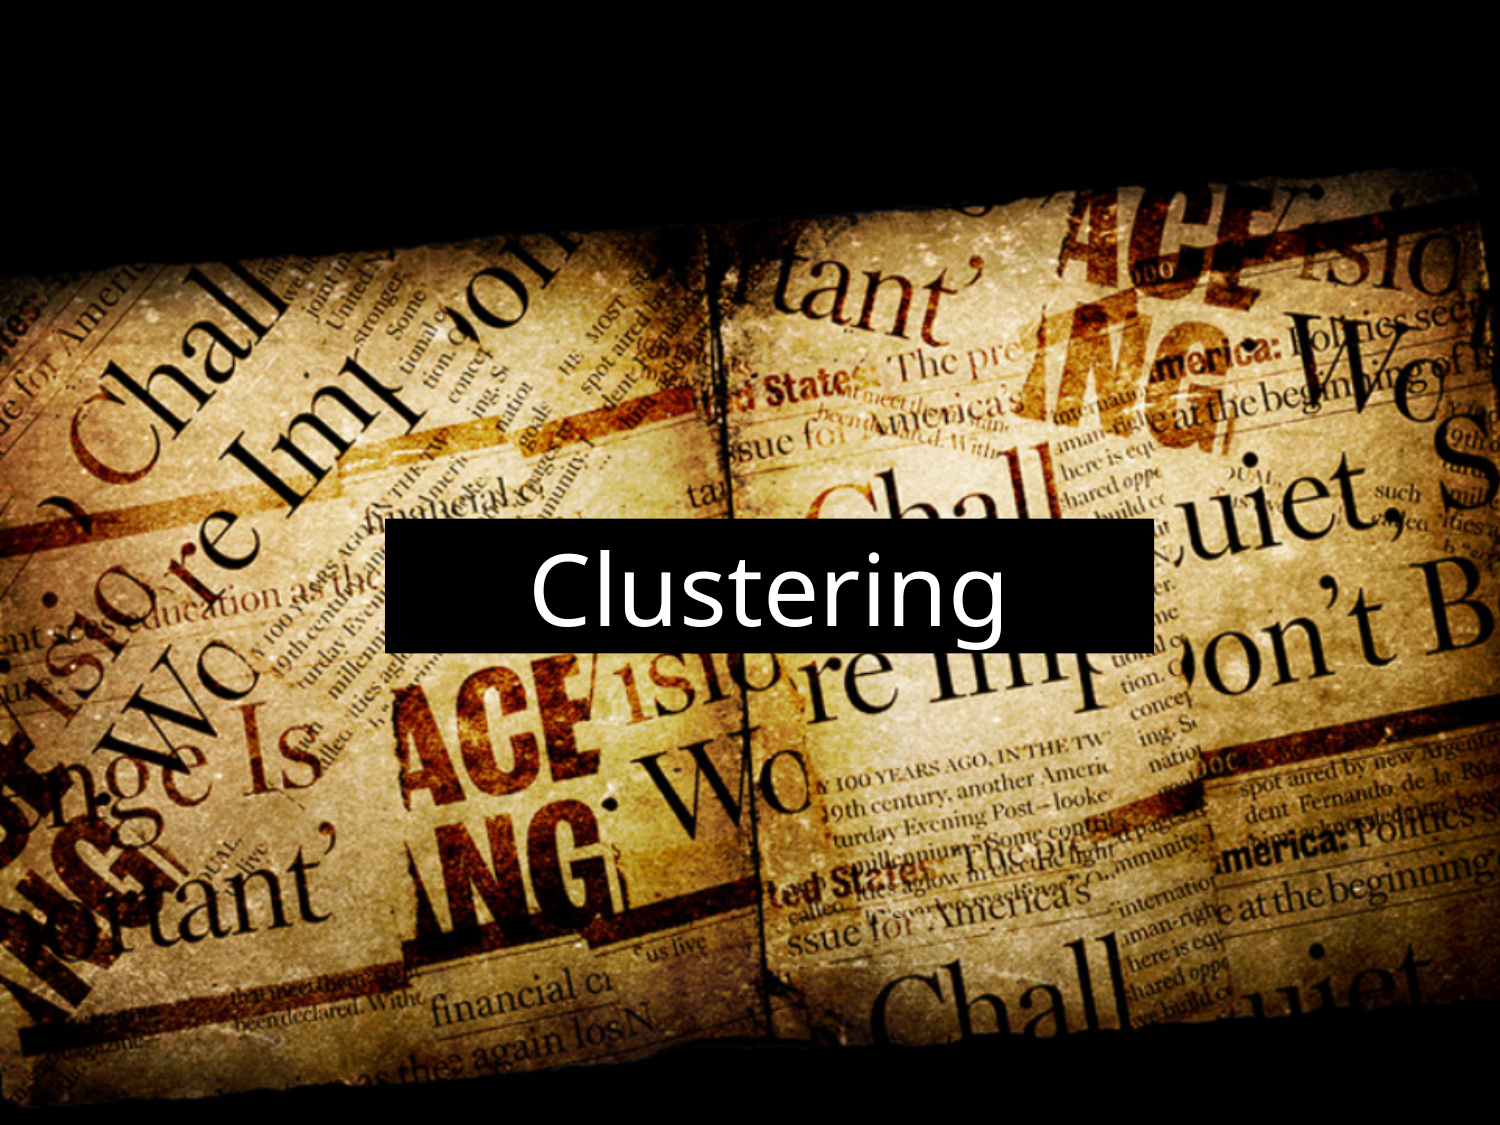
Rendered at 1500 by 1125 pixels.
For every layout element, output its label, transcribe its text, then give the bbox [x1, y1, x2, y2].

text_box Clustering [385, 518, 1155, 654]
picture [0, 0, 1500, 1125]
